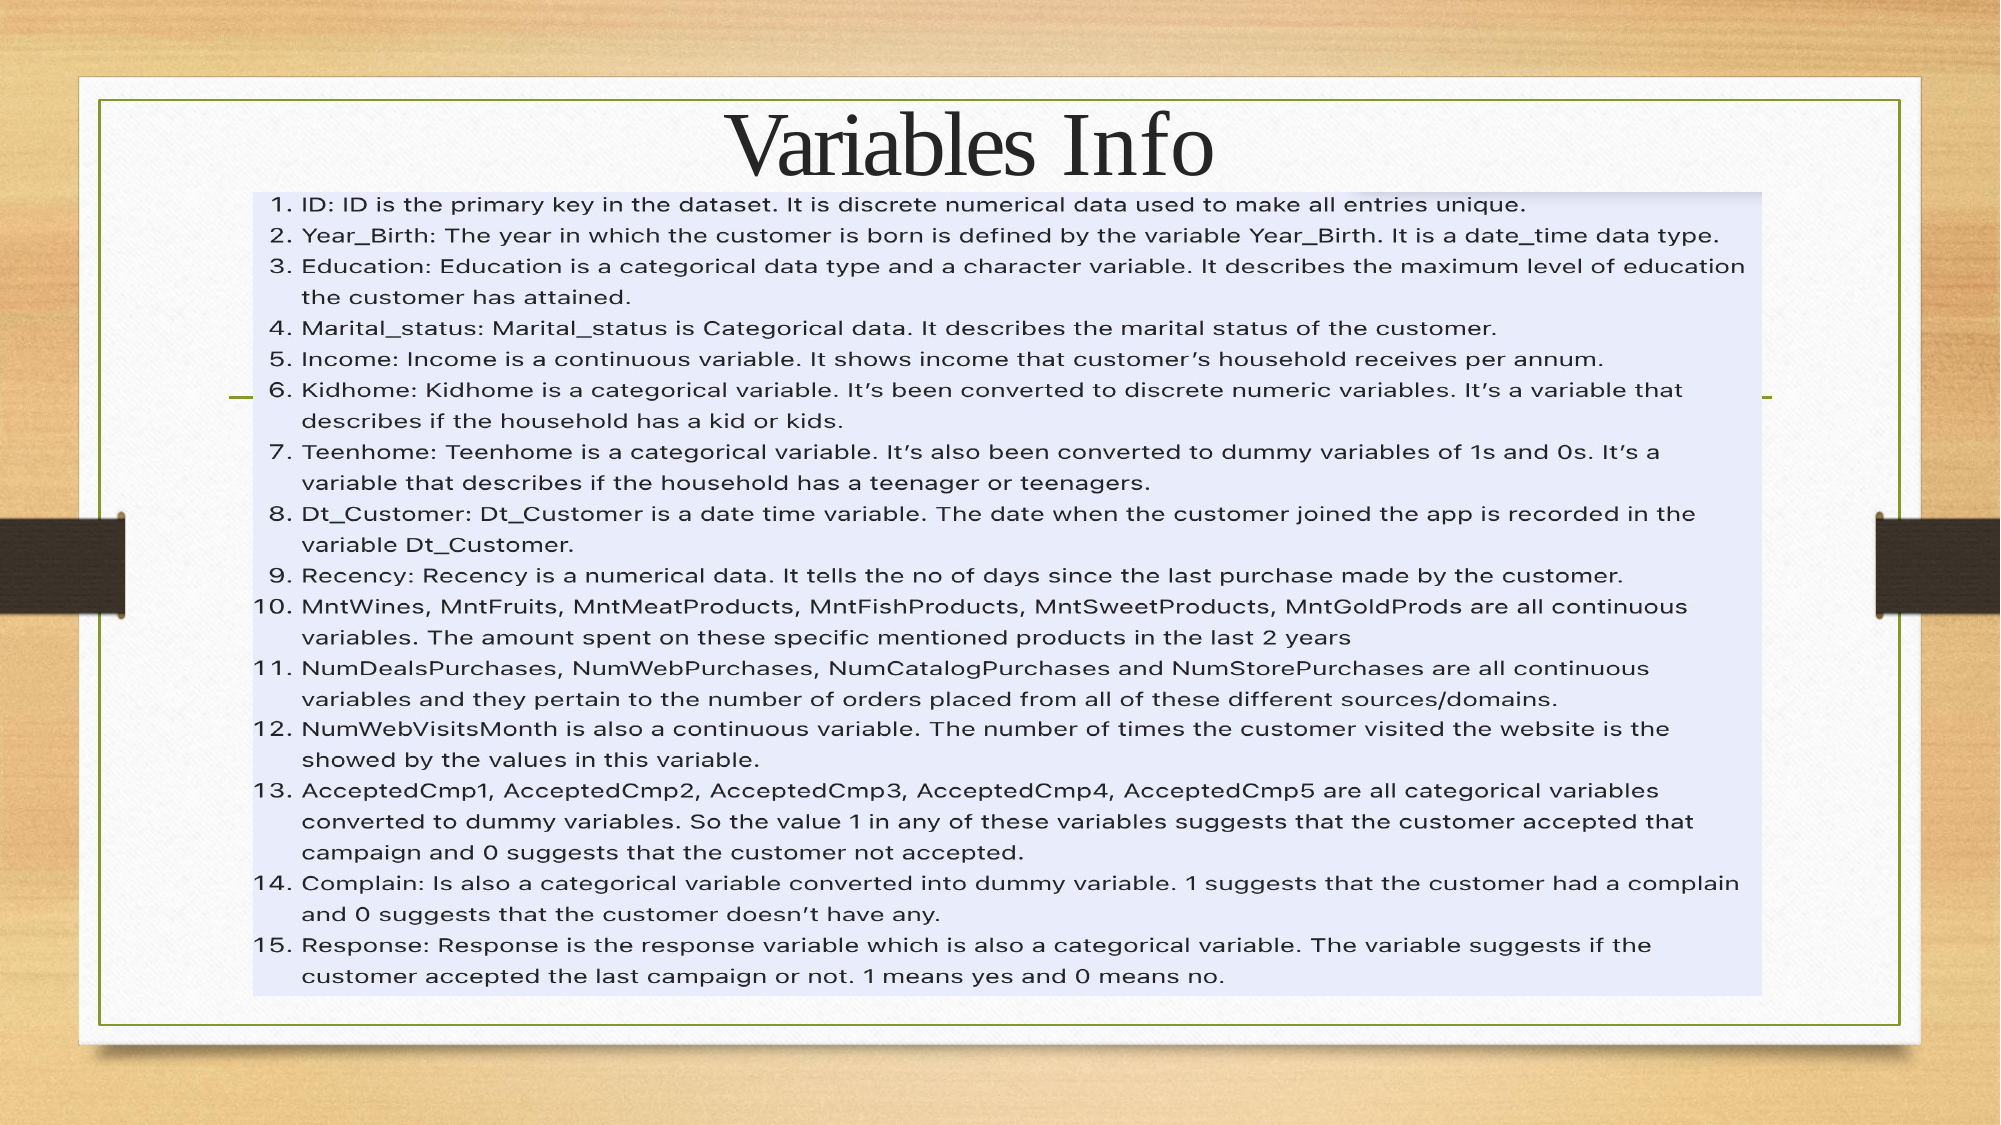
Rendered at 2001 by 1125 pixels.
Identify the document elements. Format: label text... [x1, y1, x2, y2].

title Variables Info [721, 81, 1226, 190]
picture [0, 0, 2000, 1125]
